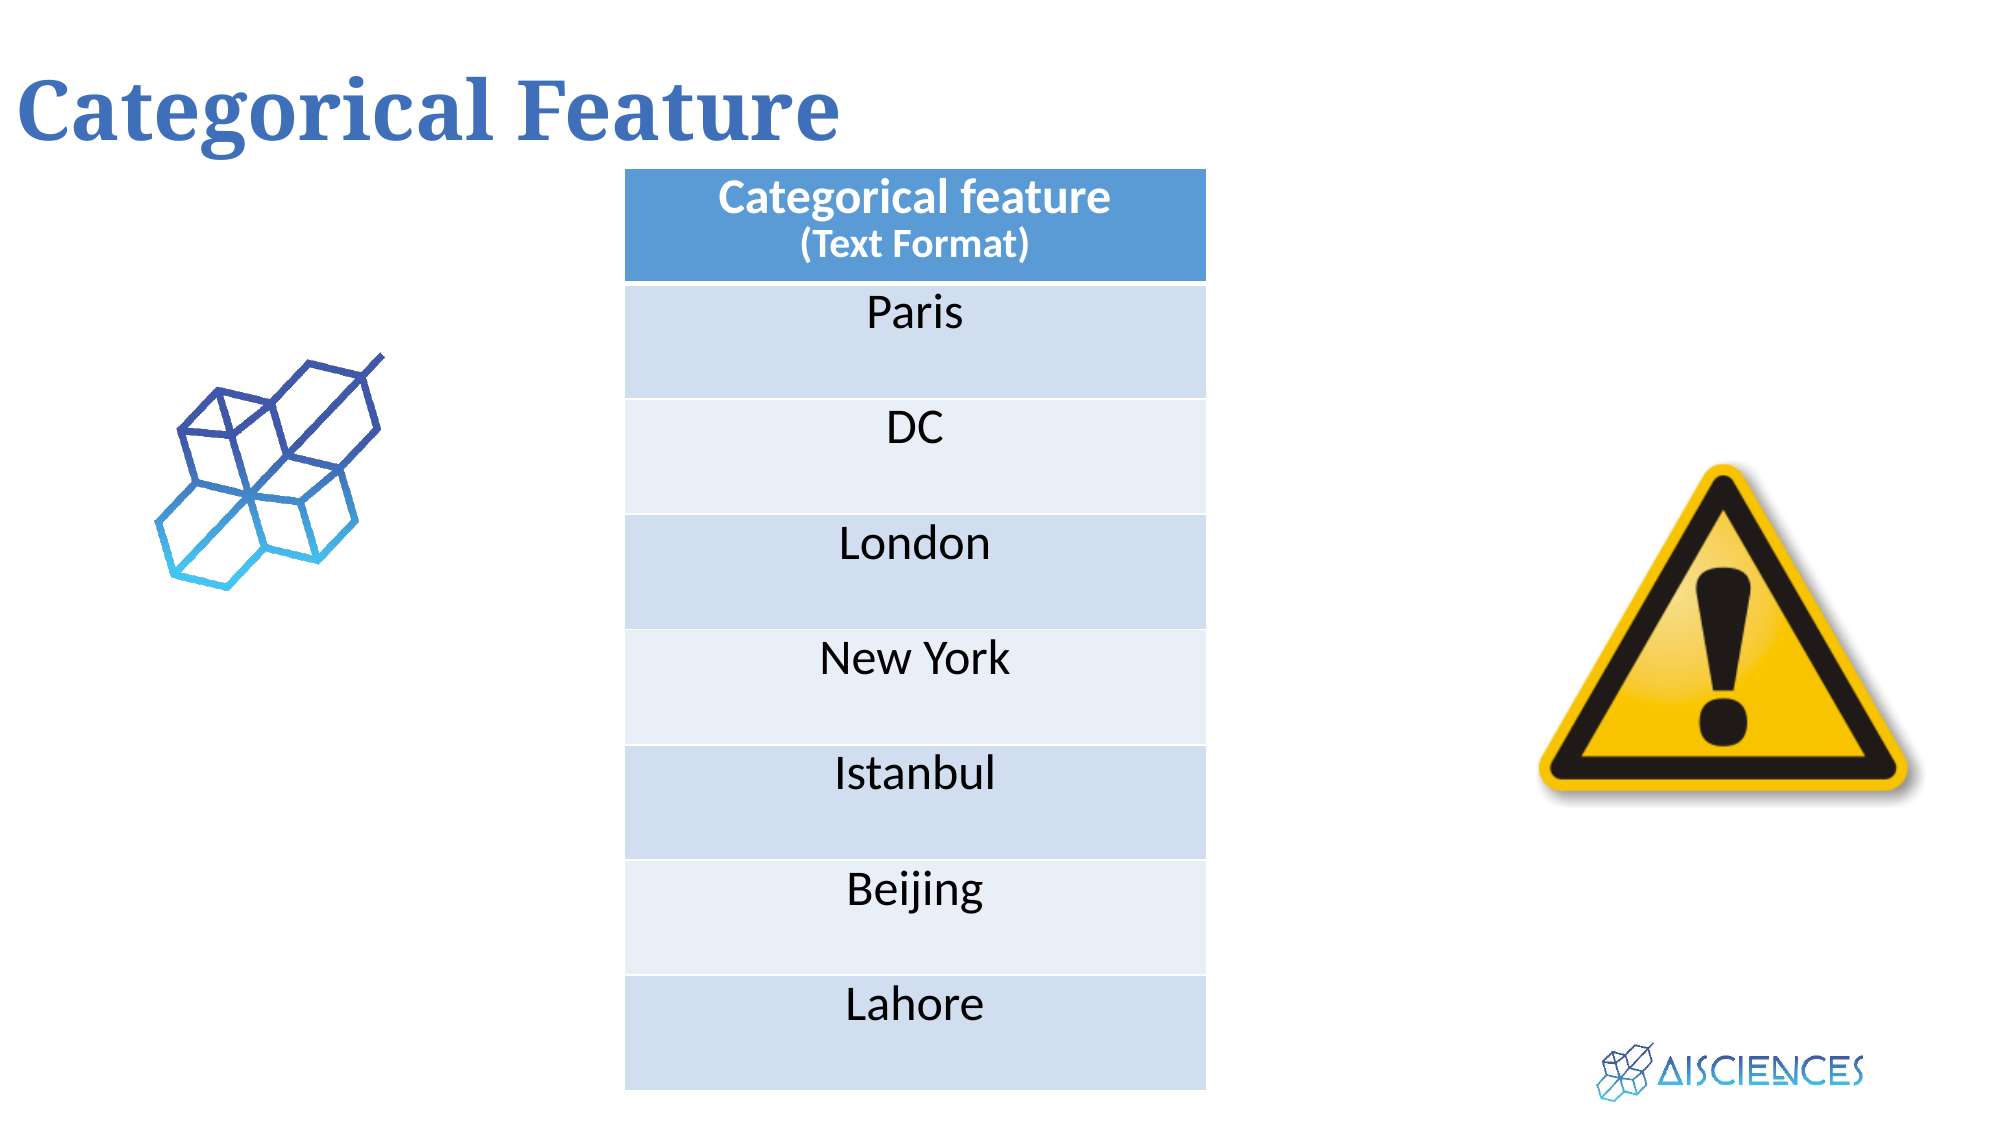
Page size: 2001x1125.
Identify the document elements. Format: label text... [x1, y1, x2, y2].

table_cell DC [625, 400, 1206, 513]
picture [1596, 1042, 1863, 1102]
table_cell Istanbul [625, 746, 1206, 859]
title Categorical Feature [0, 0, 971, 169]
table_cell New York [625, 630, 1206, 744]
table_cell Lahore [625, 976, 1206, 1090]
table_cell London [625, 515, 1206, 629]
table_cell Paris [625, 286, 1206, 398]
picture [154, 352, 385, 591]
table_header Categorical feature (Text Format) [625, 169, 1206, 281]
picture [1536, 460, 1926, 808]
table_cell Beijing [625, 861, 1206, 974]
